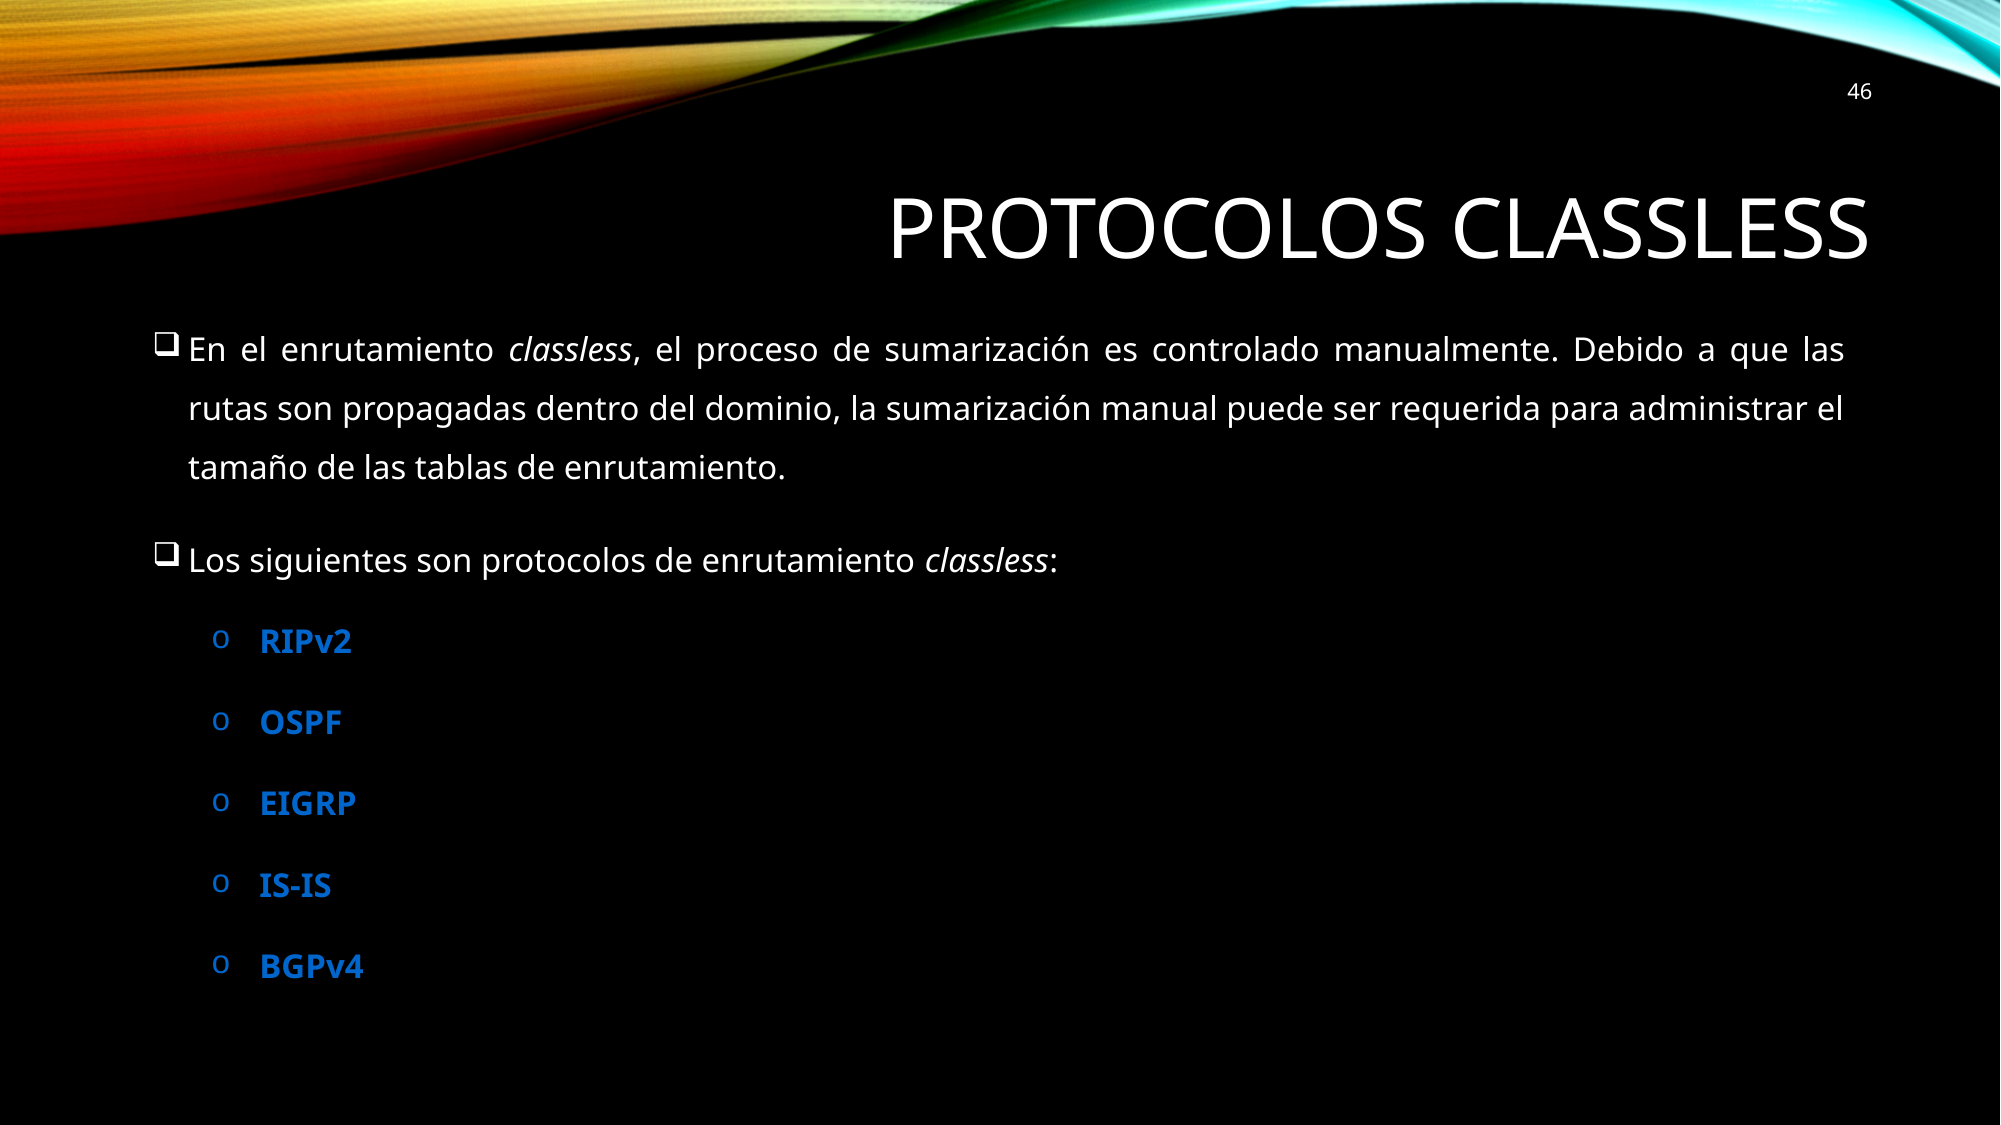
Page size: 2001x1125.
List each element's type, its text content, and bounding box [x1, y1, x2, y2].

title Protocolos classless [474, 125, 1888, 338]
slide_number 46 [1437, 62, 1888, 123]
list En el enrutamiento classless, el proceso de sumarización es controlado manualmente. Debido a que las rutas son propagadas dentro del dominio, la sumarización manual puede ser requerida para administrar el tamaño de las tablas de enrutamiento. Los siguientes son protocolos de enrutamiento classless: RIPv2 OSPF EIGRP IS-IS BGPv4 [137, 301, 1863, 1001]
picture [0, 0, 2000, 237]
